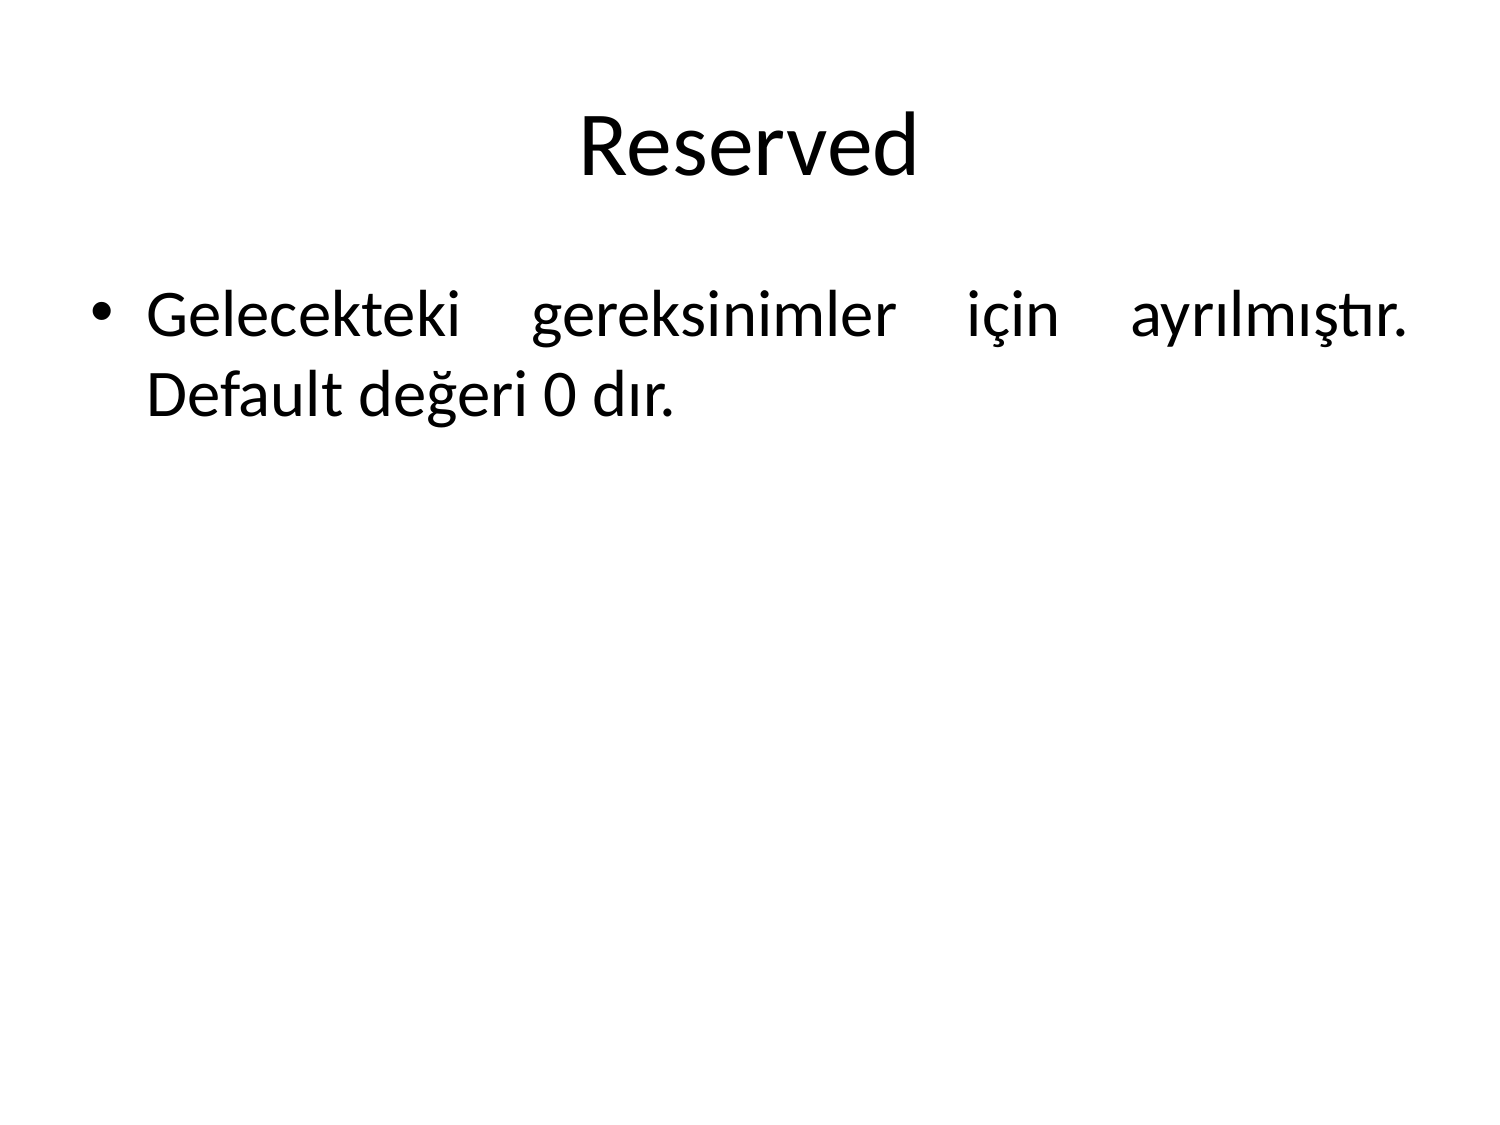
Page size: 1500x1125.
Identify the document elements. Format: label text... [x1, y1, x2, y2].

list Gelecekteki gereksinimler için ayrılmıştır. Default değeri 0 dır. [75, 262, 1425, 1005]
title Reserved [75, 45, 1425, 233]
